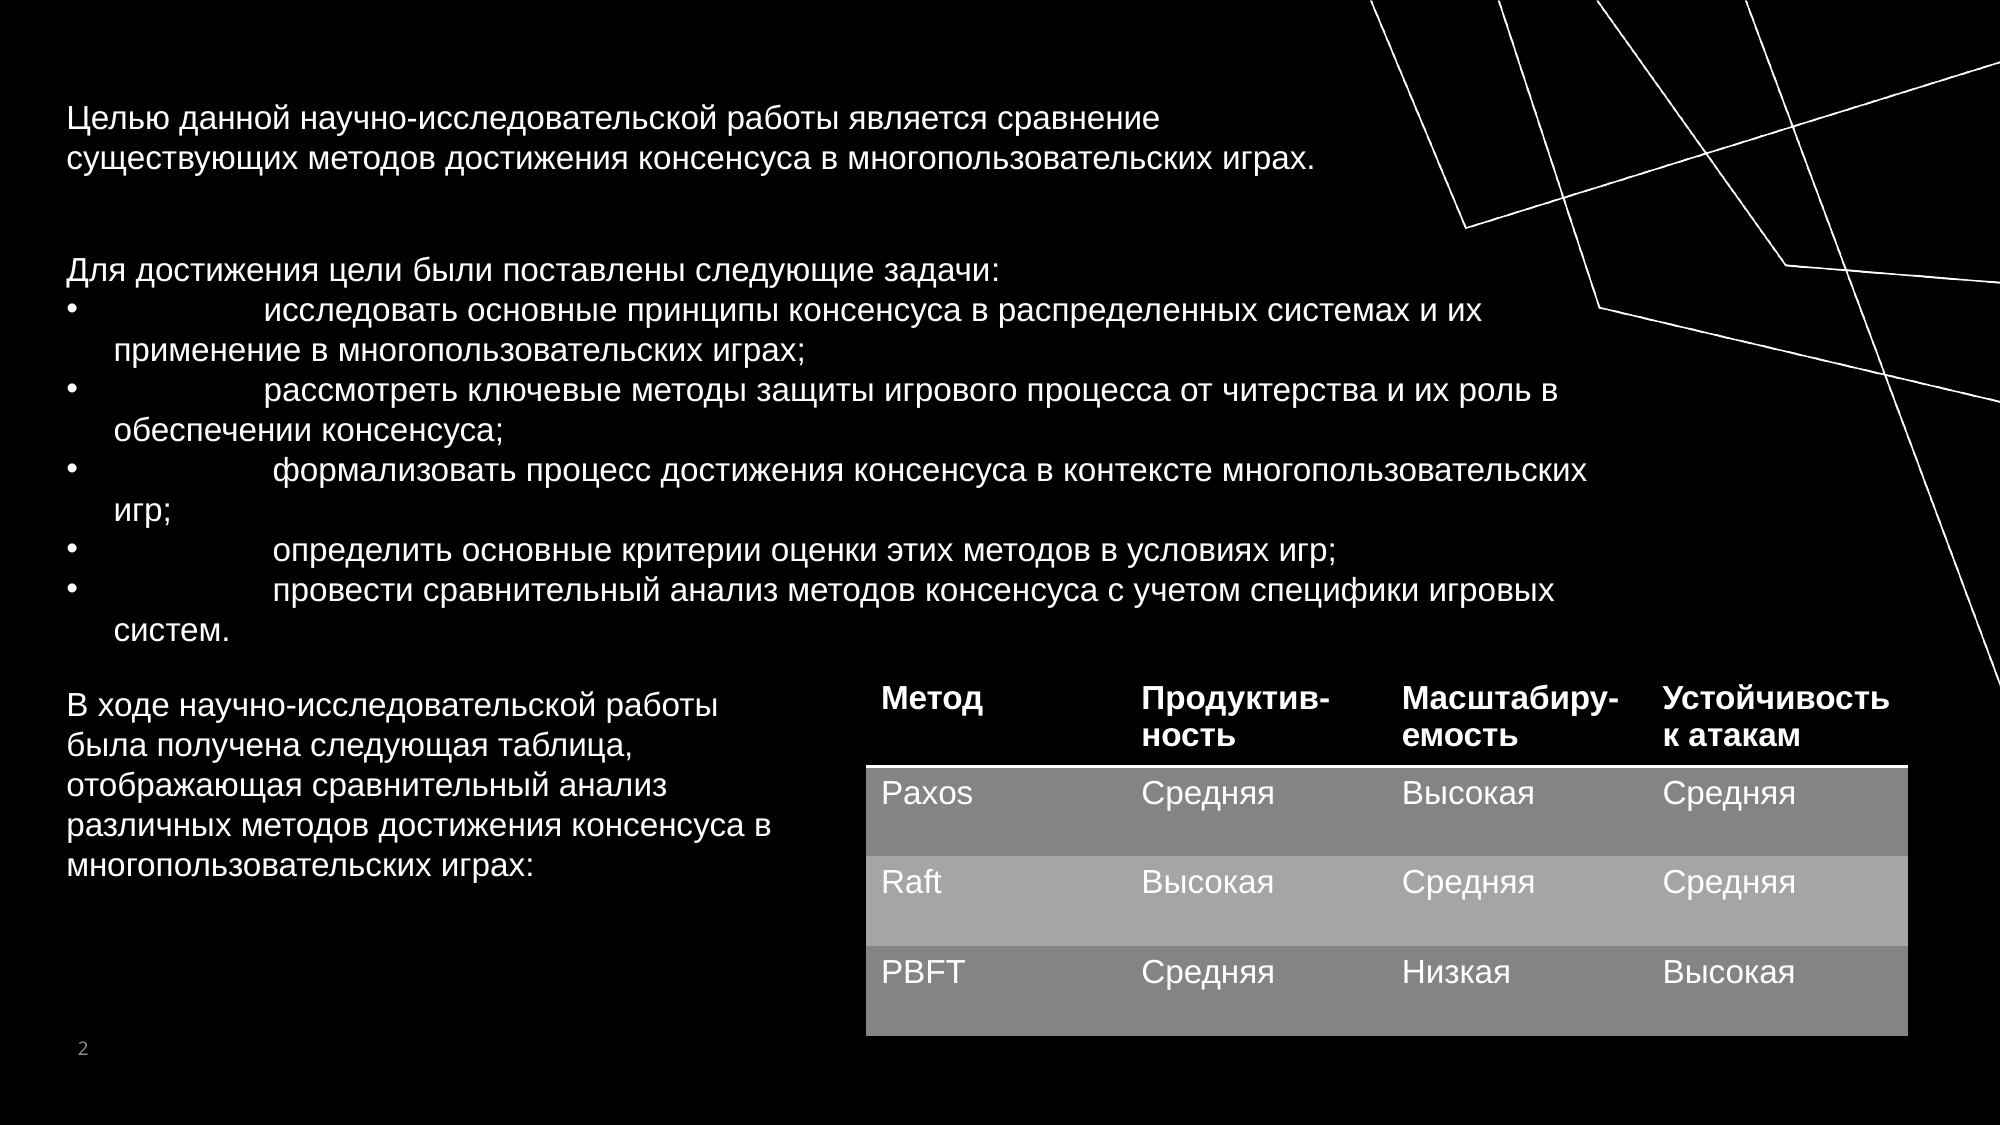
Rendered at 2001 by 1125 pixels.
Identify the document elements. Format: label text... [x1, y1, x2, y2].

table_header Устойчивость к атакам [1647, 672, 1908, 765]
table_cell Средняя [1127, 946, 1387, 1036]
table_header Масштабиру-емость [1387, 672, 1647, 765]
picture [1357, 1, 2000, 718]
table_cell Высокая [1647, 946, 1908, 1036]
table_cell Средняя [1647, 856, 1908, 946]
table_cell Paxos [866, 768, 1127, 856]
table_header Продуктив-ность [1127, 672, 1387, 765]
table_cell Raft [866, 856, 1127, 946]
slide_number 2 [0, 1024, 104, 1074]
text_box В ходе научно-исследовательской работы была получена следующая таблица, отображающая сравнительный анализ различных методов достижения консенсуса в многопользовательских играх: [51, 675, 819, 891]
table_cell Средняя [1387, 856, 1647, 946]
table_cell Высокая [1387, 768, 1647, 856]
table_cell Высокая [1127, 856, 1387, 946]
table_header Метод [866, 672, 1127, 765]
text_box Для достижения цели были поставлены следующие задачи: исследовать основные принципы консенсуса в распределенных системах и их применение в многопользовательских играх; рассмотреть ключевые методы защиты игрового процесса от читерства и их роль в обеспечении консенсуса; формализовать процесс достижения консенсуса в контексте многопользовательских игр; определить основные критерии оценки этих методов в условиях игр; провести сравнительный анализ методов консенсуса с учетом специфики игровых систем. [51, 241, 1644, 656]
text_box Целью данной научно-исследовательской работы является сравнение существующих методов достижения консенсуса в многопользовательских играх. [51, 89, 1387, 184]
table_cell Низкая [1387, 946, 1647, 1036]
table_cell PBFT [866, 946, 1127, 1036]
table_cell Средняя [1127, 768, 1387, 856]
table_cell Средняя [1647, 768, 1908, 856]
